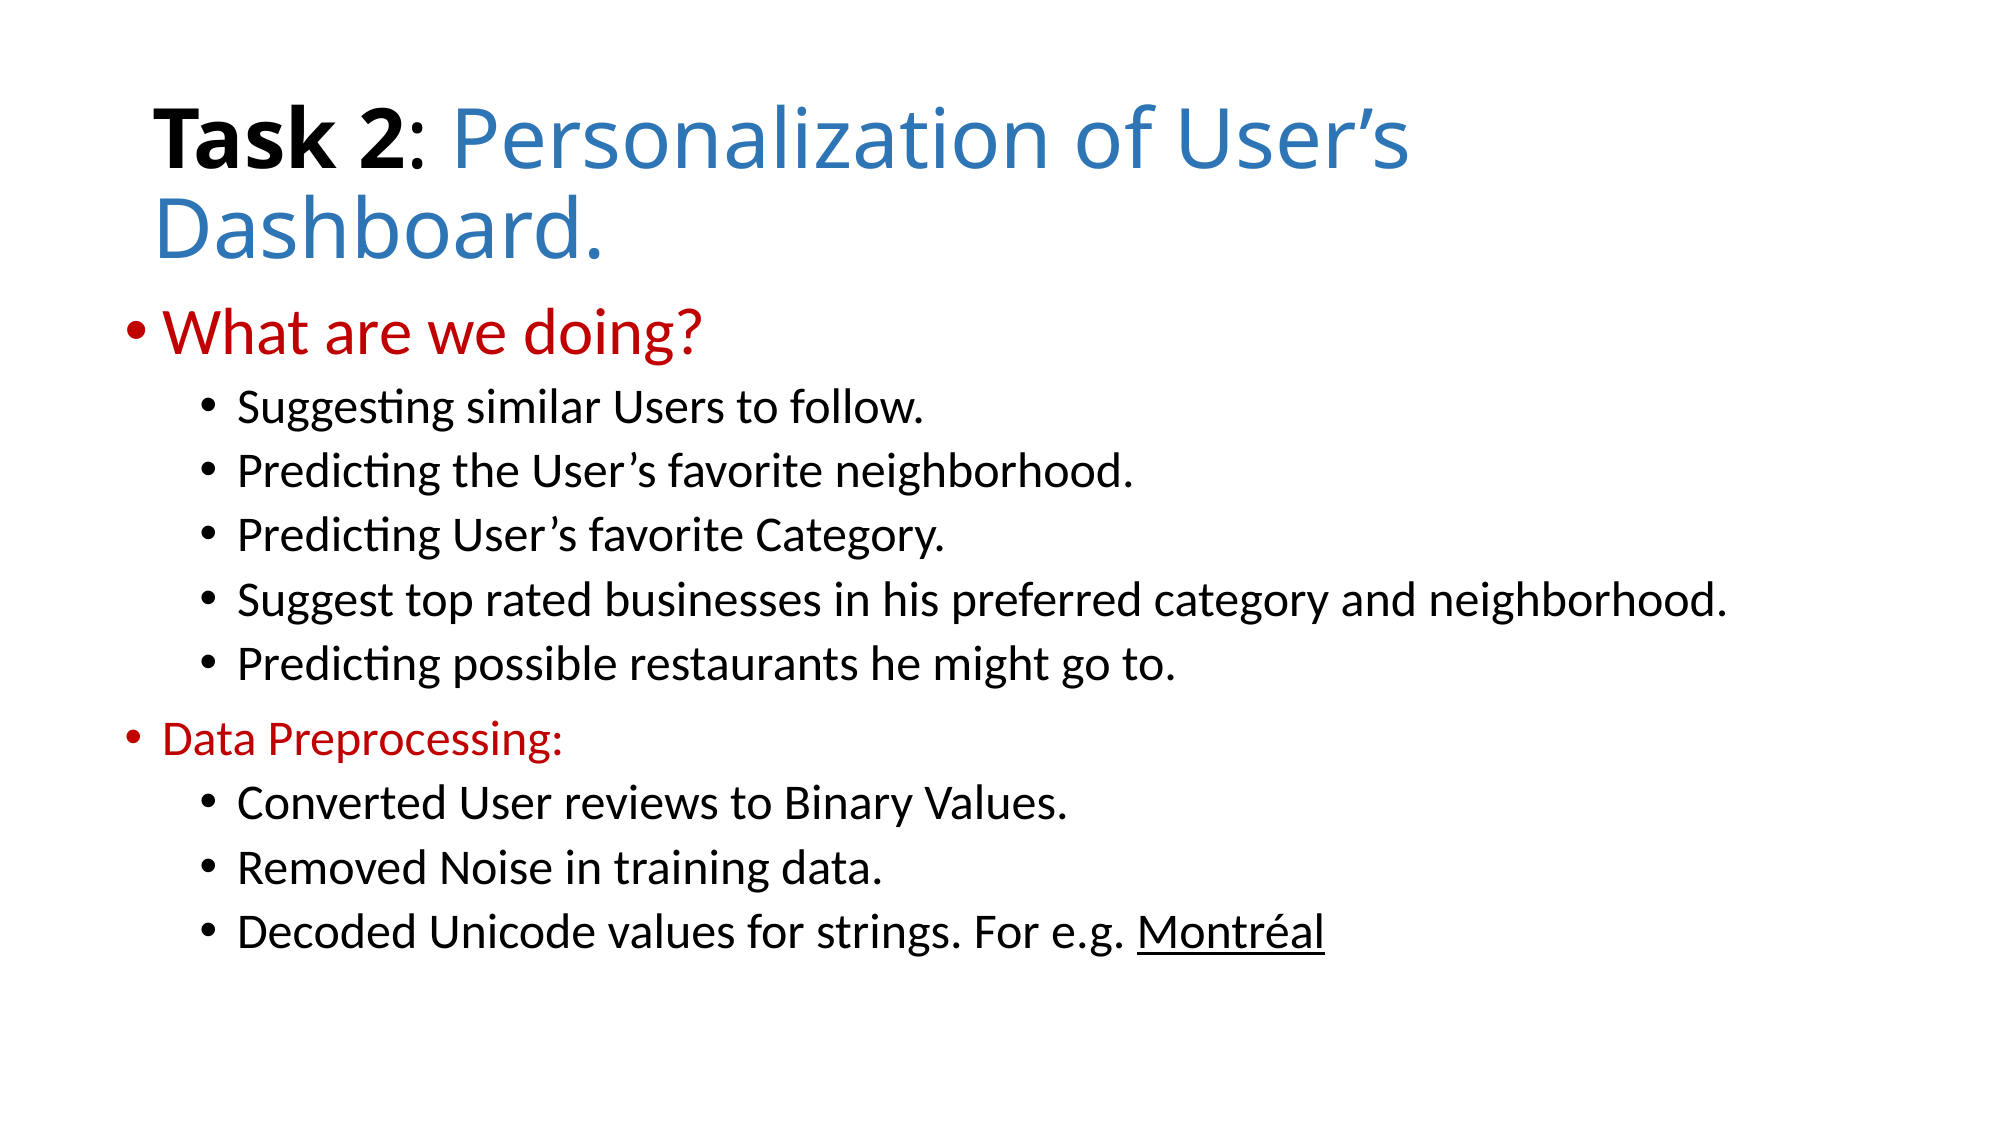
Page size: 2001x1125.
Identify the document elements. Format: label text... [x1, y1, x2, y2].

title Task 2: Personalization of User’s Dashboard. [137, 53, 1863, 319]
list What are we doing? Suggesting similar Users to follow. Predicting the User’s favorite neighborhood. Predicting User’s favorite Category. Suggest top rated businesses in his preferred category and neighborhood. Predicting possible restaurants he might go to. Data Preprocessing: Converted User reviews to Binary Values. Removed Noise in training data. Decoded Unicode values for strings. For e.g. Montréal [109, 289, 1835, 1088]
